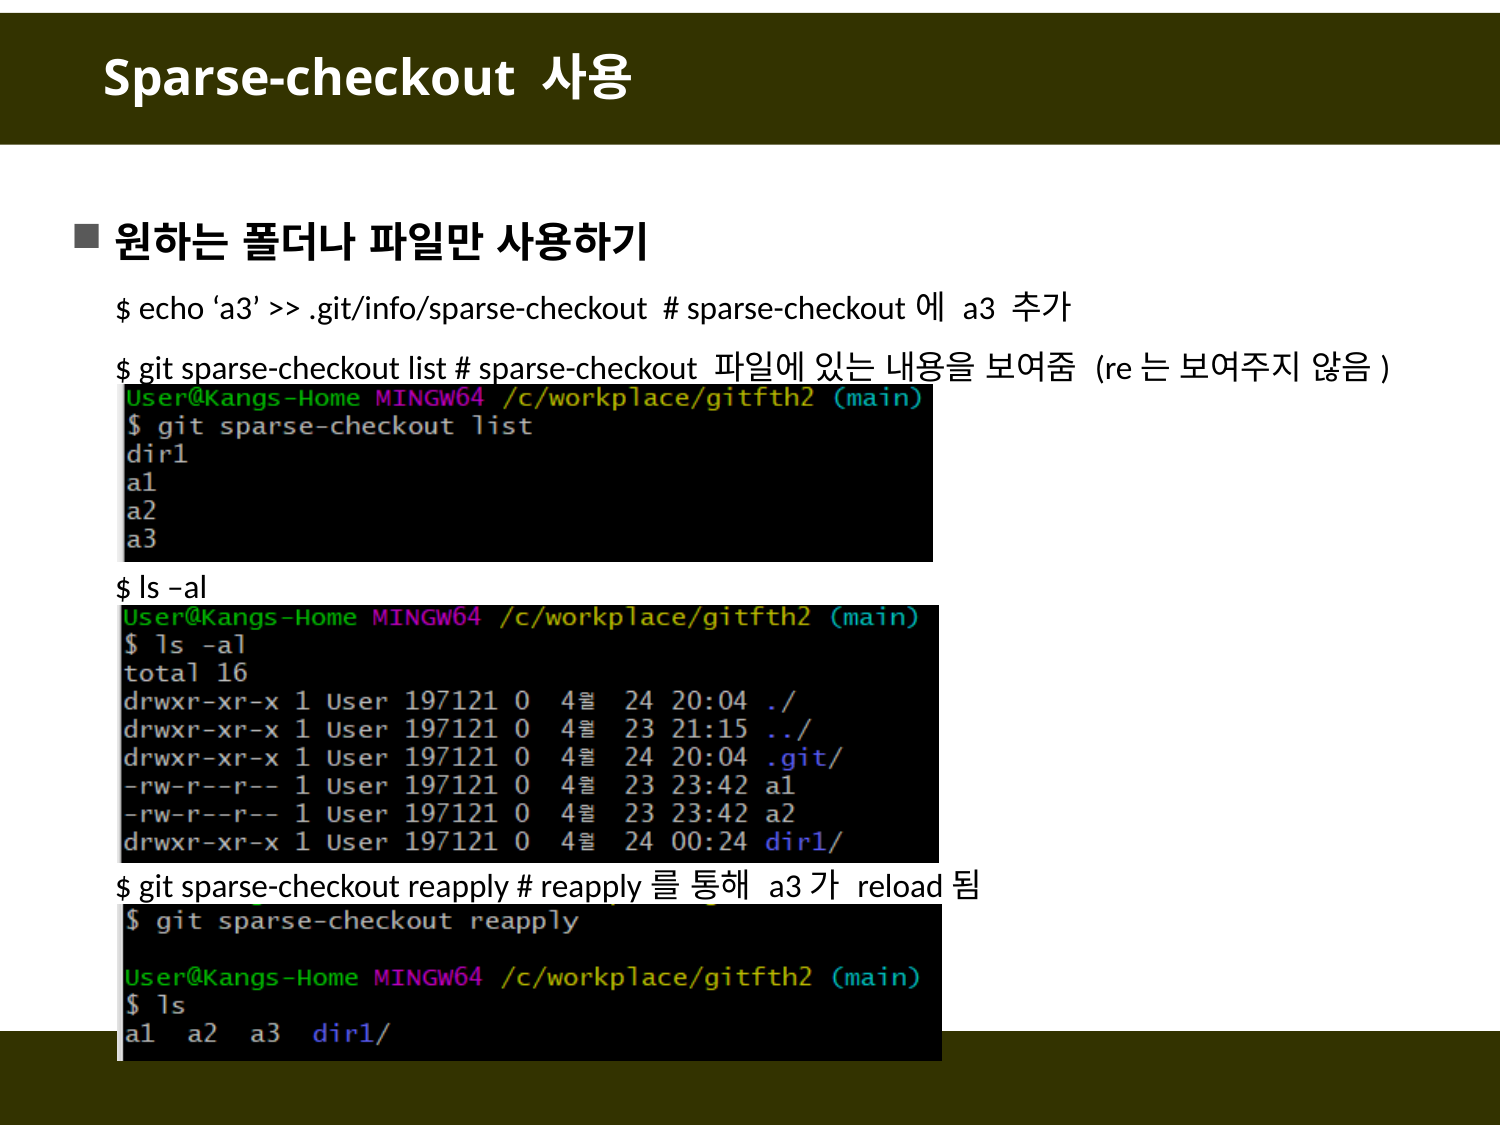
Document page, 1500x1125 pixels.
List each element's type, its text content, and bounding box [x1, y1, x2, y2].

picture [117, 904, 942, 1061]
text_box 원하는 폴더나 파일만 사용하기 $ echo ‘a3’ >> .git/info/sparse-checkout # sparse-checkout에 a3 추가 $ git sparse-checkout list # sparse-checkout 파일에 있는 내용을 보여줌 (re는 보여주지 않음) $ ls –al $ git sparse-checkout reapply # reapply를 통해 a3가 reload됨 [56, 183, 1474, 1023]
title Sparse-checkout 사용 [88, 31, 1282, 126]
picture [117, 605, 939, 863]
picture [117, 384, 933, 562]
